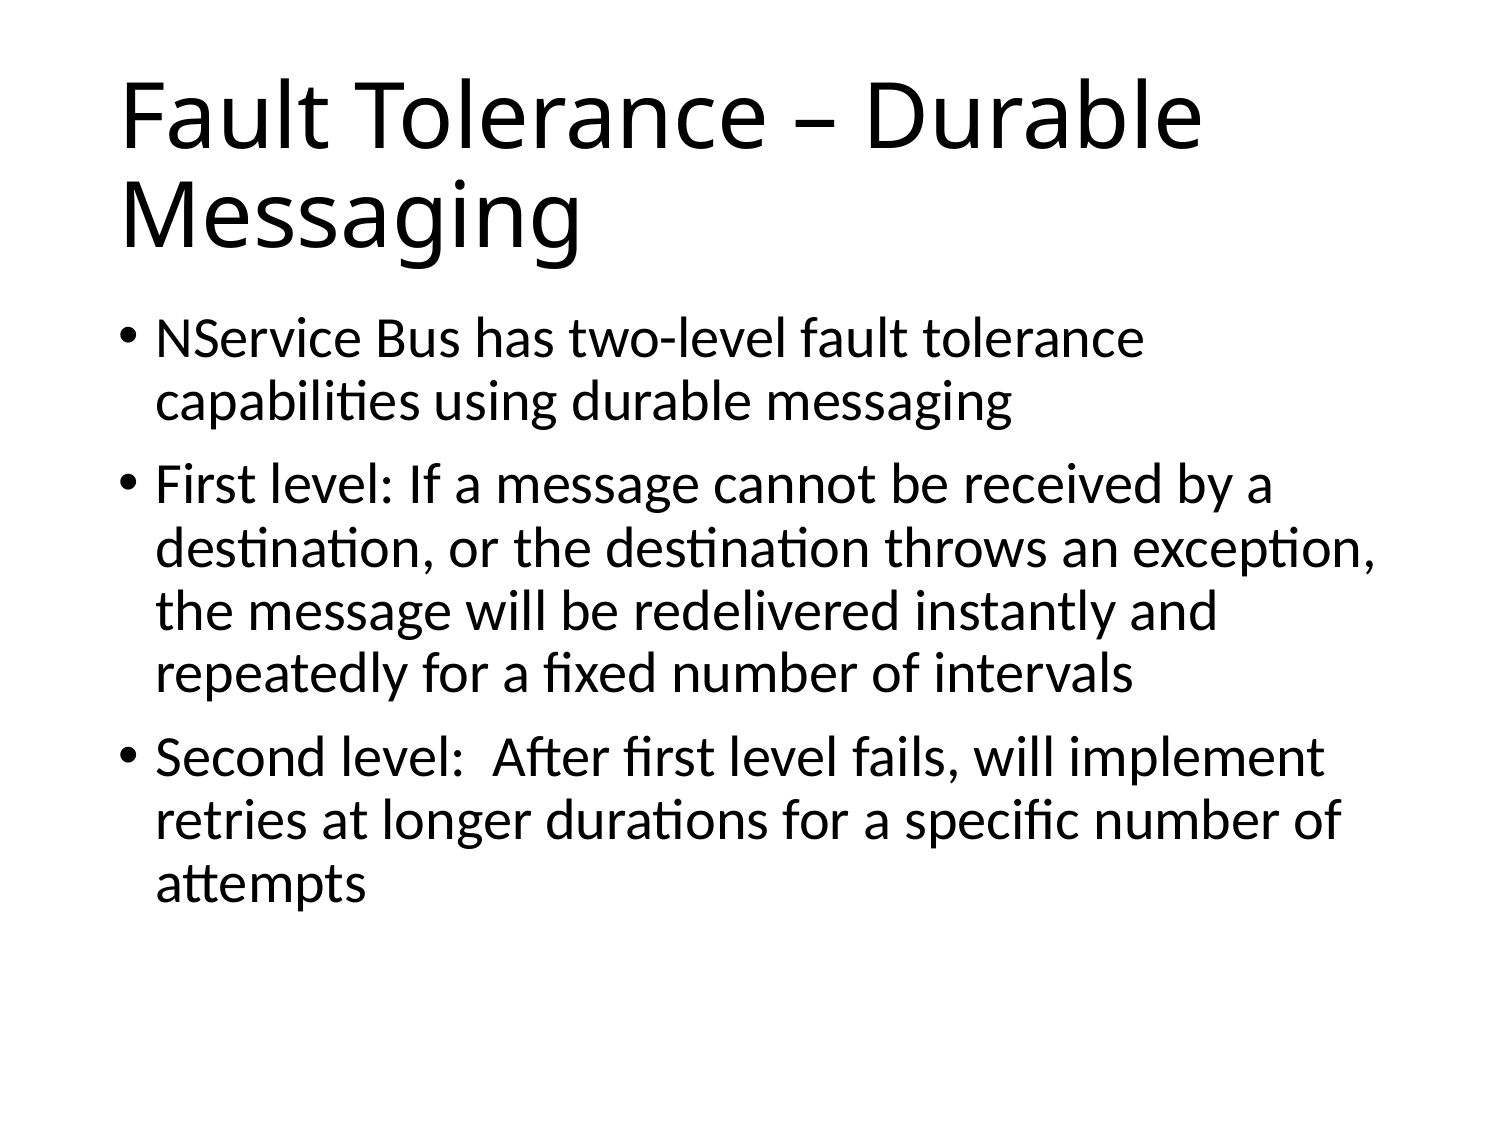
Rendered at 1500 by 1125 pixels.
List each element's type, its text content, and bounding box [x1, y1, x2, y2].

list NService Bus has two-level fault tolerance capabilities using durable messaging First level: If a message cannot be received by a destination, or the destination throws an exception, the message will be redelivered instantly and repeatedly for a fixed number of intervals Second level: After first level fails, will implement retries at longer durations for a specific number of attempts [103, 299, 1397, 1014]
title Fault Tolerance – Durable Messaging [103, 59, 1397, 278]
